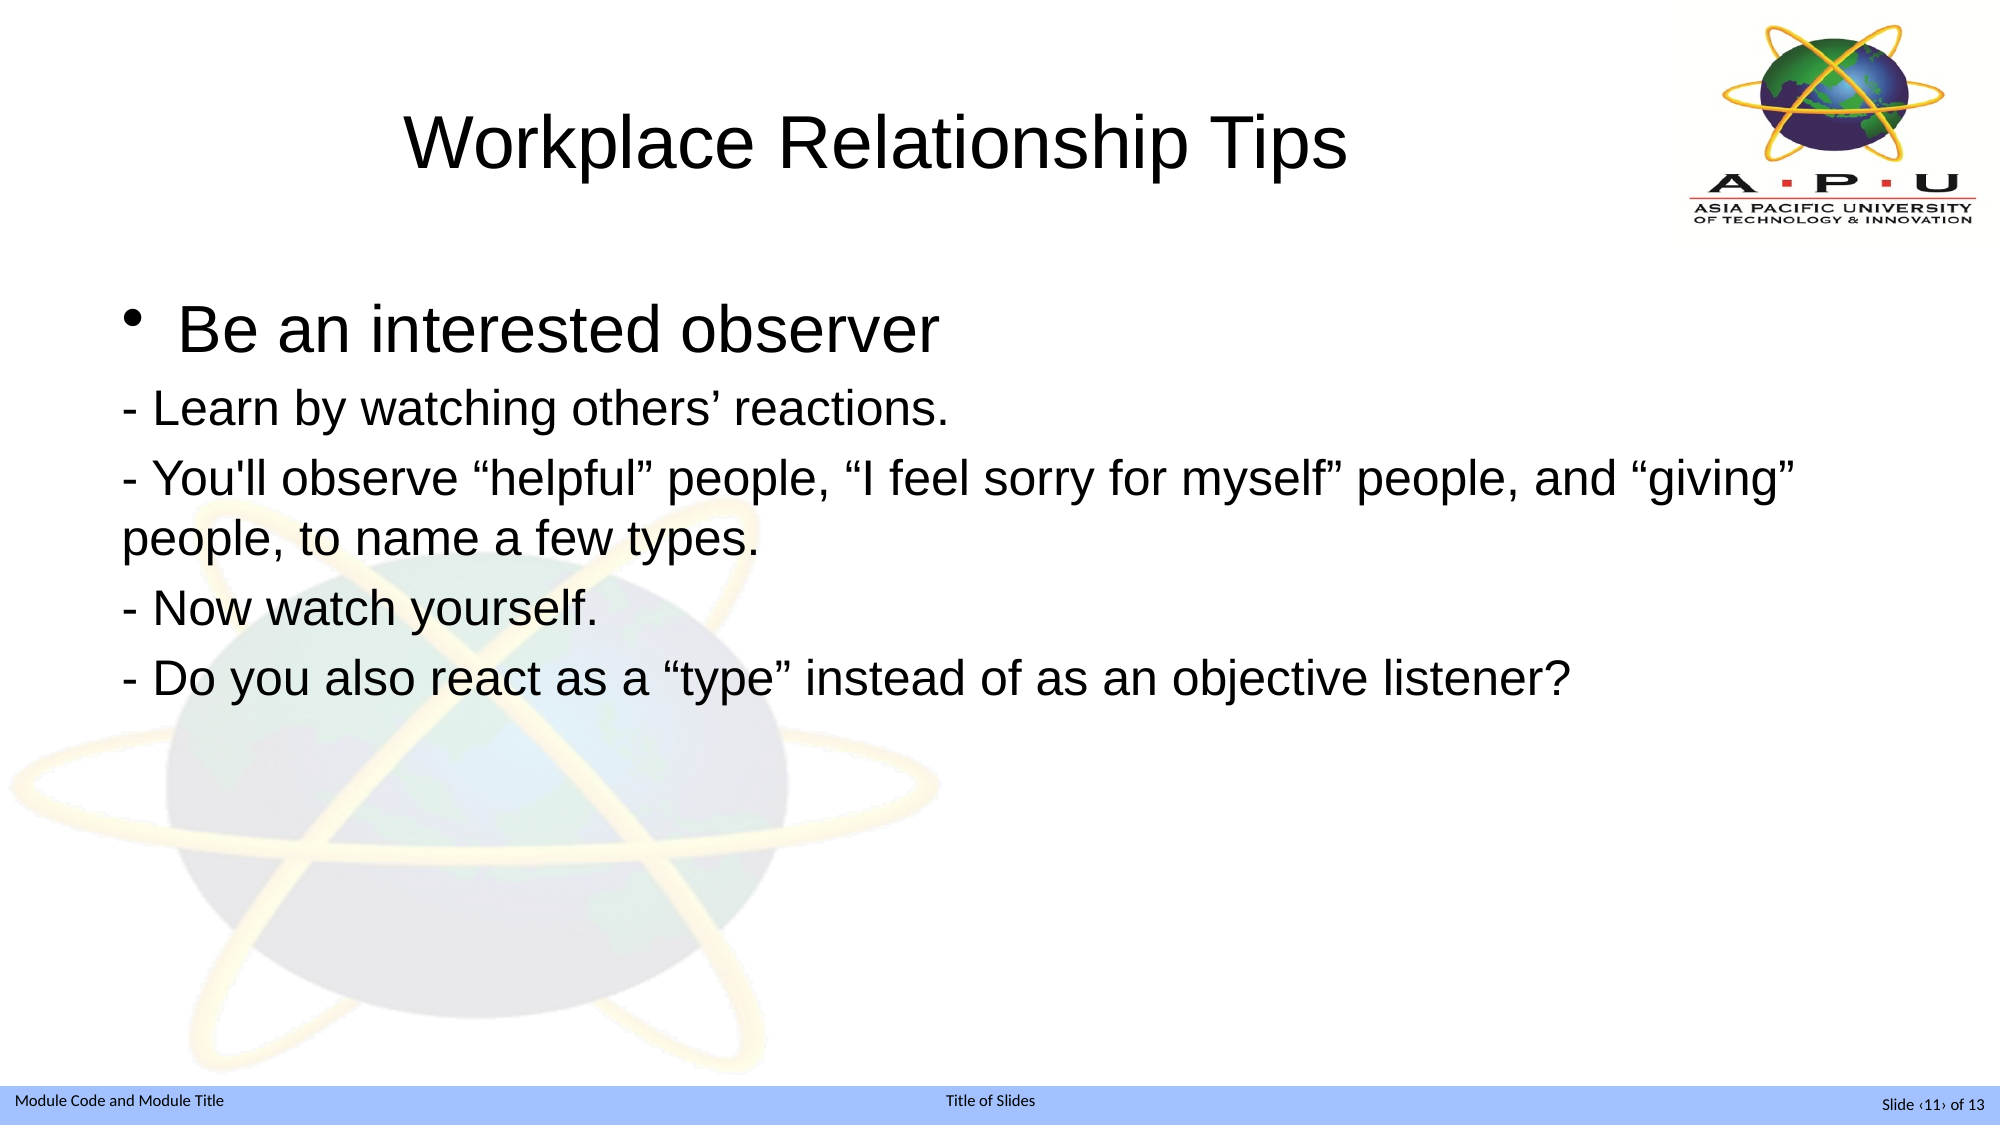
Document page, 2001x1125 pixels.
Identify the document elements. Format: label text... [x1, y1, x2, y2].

title Workplace Relationship Tips [106, 45, 1647, 233]
picture [1668, 0, 2000, 249]
footer Slide ‹11› of 13 [1366, 1086, 2000, 1125]
list Be an interested observer - Learn by watching others’ reactions. - You'll observe “helpful” people, “I feel sorry for myself” people, and “giving” people, to name a few types. - Now watch yourself. - Do you also react as a “type” instead of as an objective listener? [106, 278, 1907, 1021]
